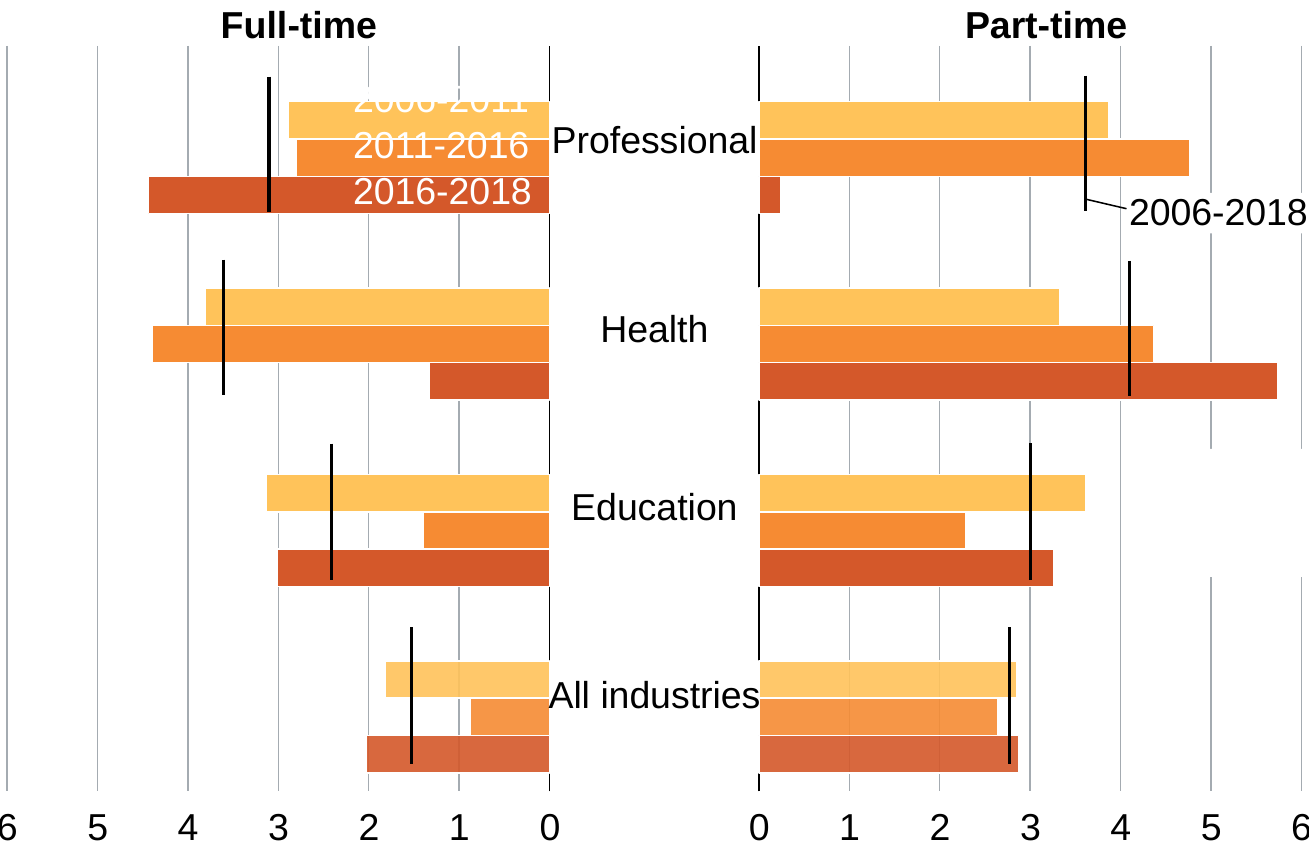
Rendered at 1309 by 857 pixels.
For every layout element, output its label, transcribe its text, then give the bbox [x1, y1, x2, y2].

text_box Professional [577, 121, 731, 162]
text_box Full-time [26, 5, 572, 28]
text_box Health [577, 309, 731, 351]
chart [0, 28, 572, 857]
chart [736, 28, 1309, 857]
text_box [1090, 198, 1127, 209]
text_box All industries [577, 676, 731, 717]
text_box Education [577, 487, 731, 529]
text_box Part-time [773, 5, 1309, 27]
